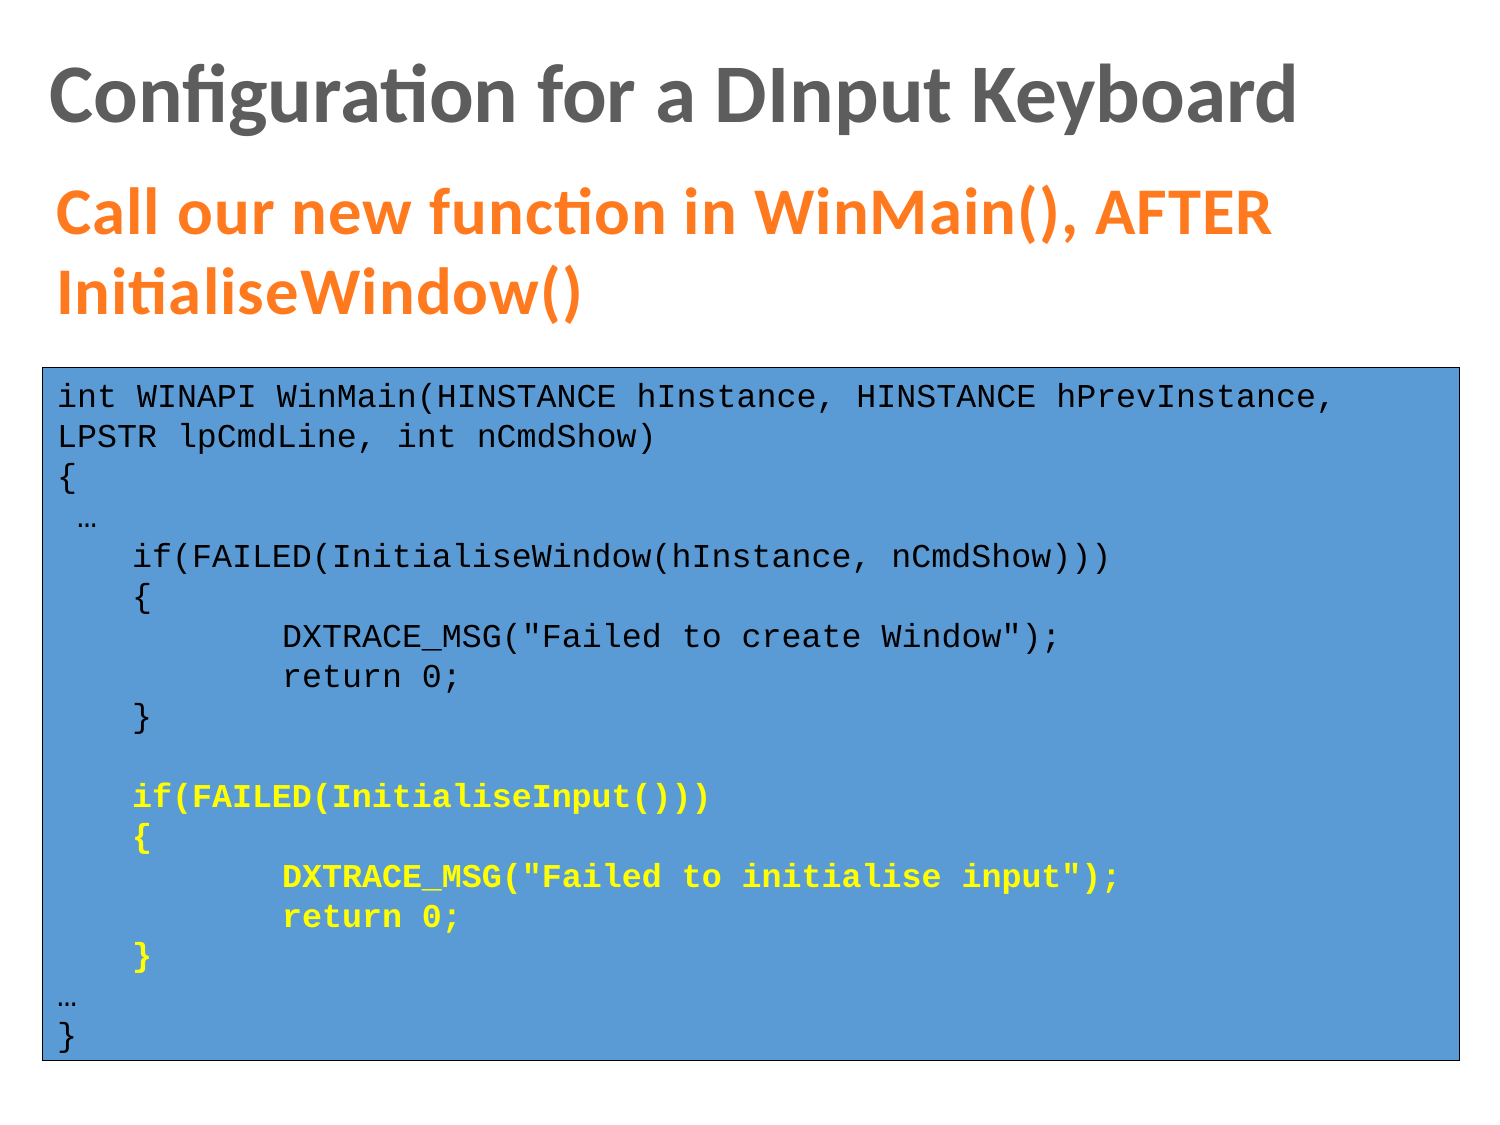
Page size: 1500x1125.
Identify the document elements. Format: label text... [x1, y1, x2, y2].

text_box Call our new function in WinMain(), AFTER InitialiseWindow() [41, 160, 1459, 336]
text_box int WINAPI WinMain(HINSTANCE hInstance, HINSTANCE hPrevInstance, LPSTR lpCmdLine, int nCmdShow) { … if(FAILED(InitialiseWindow(hInstance, nCmdShow))) { DXTRACE_MSG("Failed to create Window"); return 0; } if(FAILED(InitialiseInput())) { DXTRACE_MSG("Failed to initialise input"); return 0; } … } [42, 367, 1460, 1061]
text_box Configuration for a DInput Keyboard [34, 31, 1405, 147]
